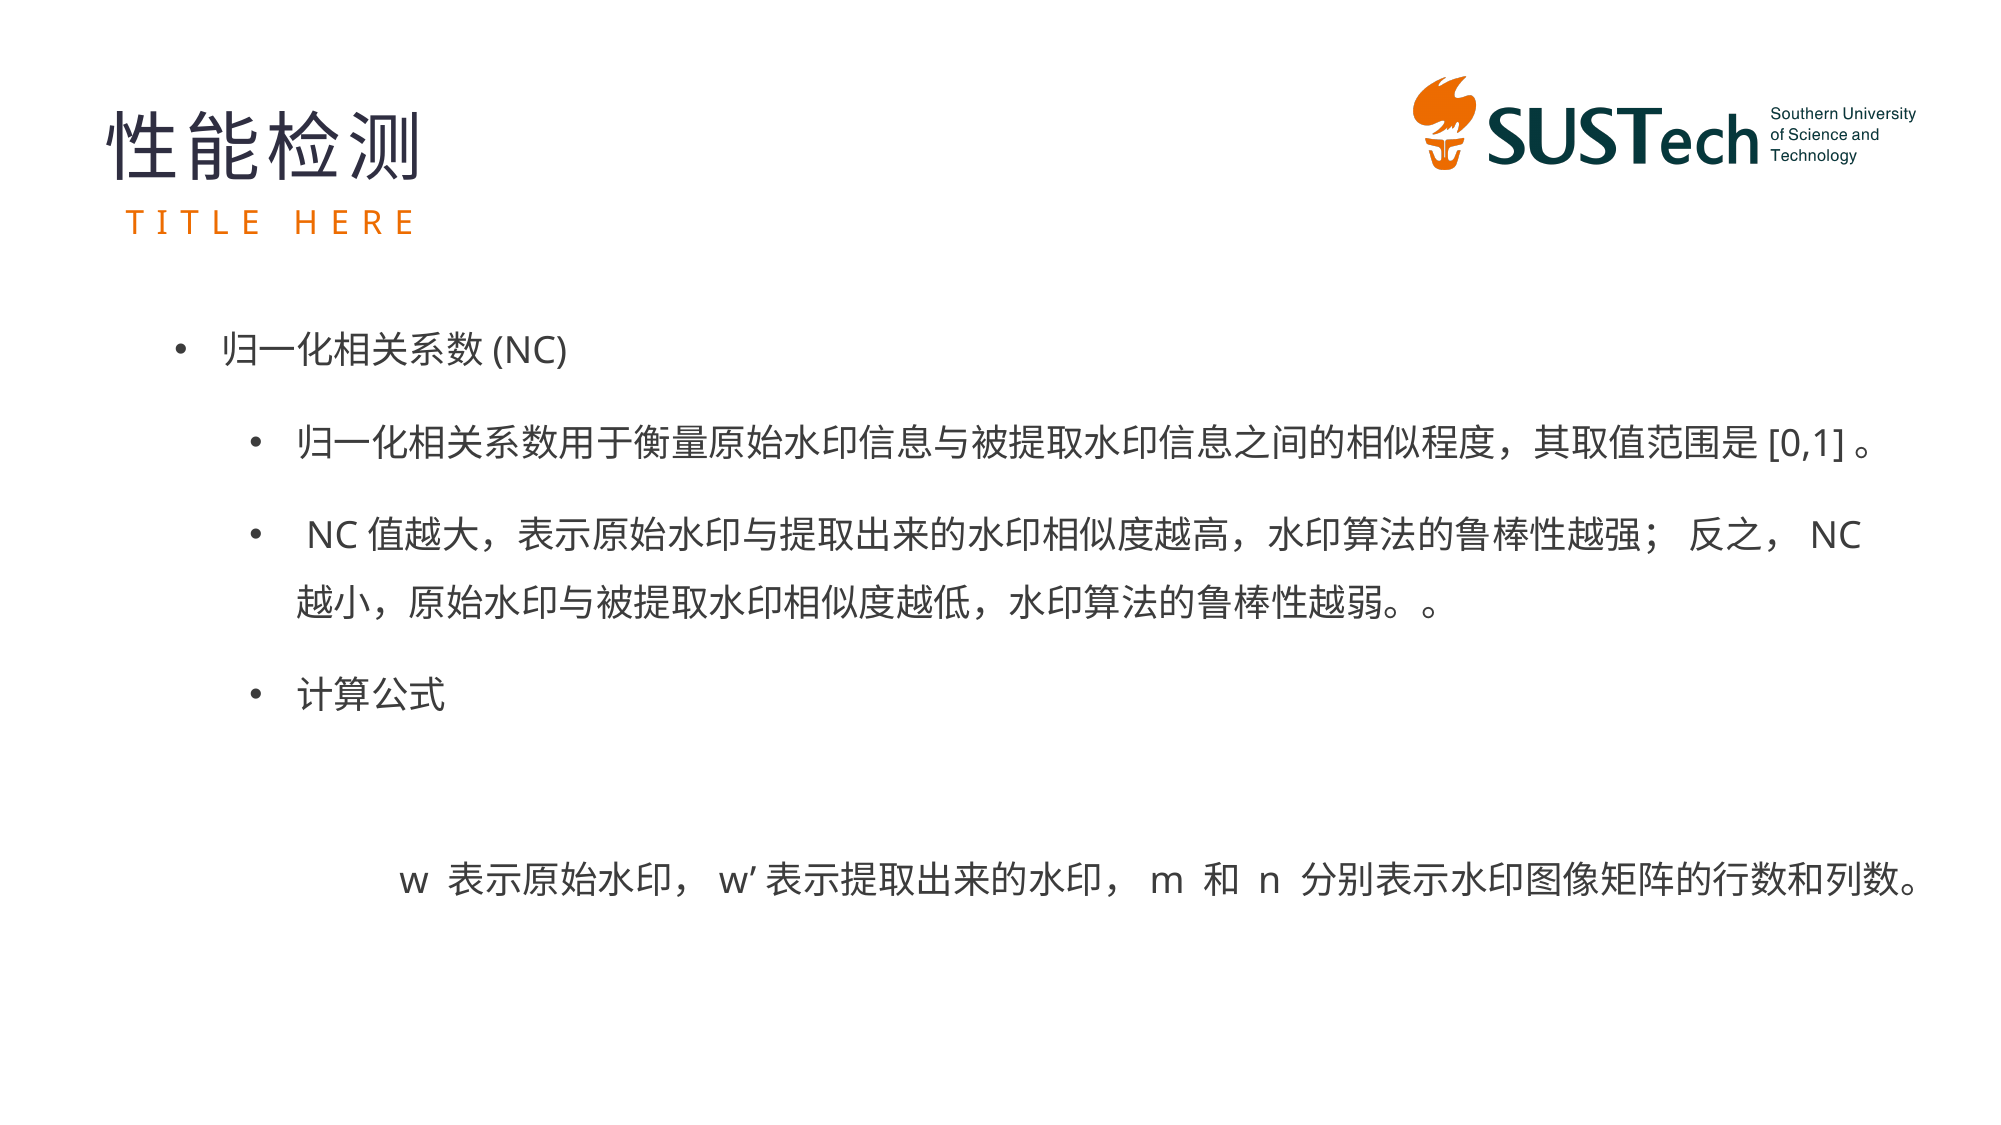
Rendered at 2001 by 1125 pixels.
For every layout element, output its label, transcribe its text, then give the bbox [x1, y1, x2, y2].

text_box 性能检测 TITLE HERE [89, 91, 439, 249]
picture [1413, 76, 1916, 170]
